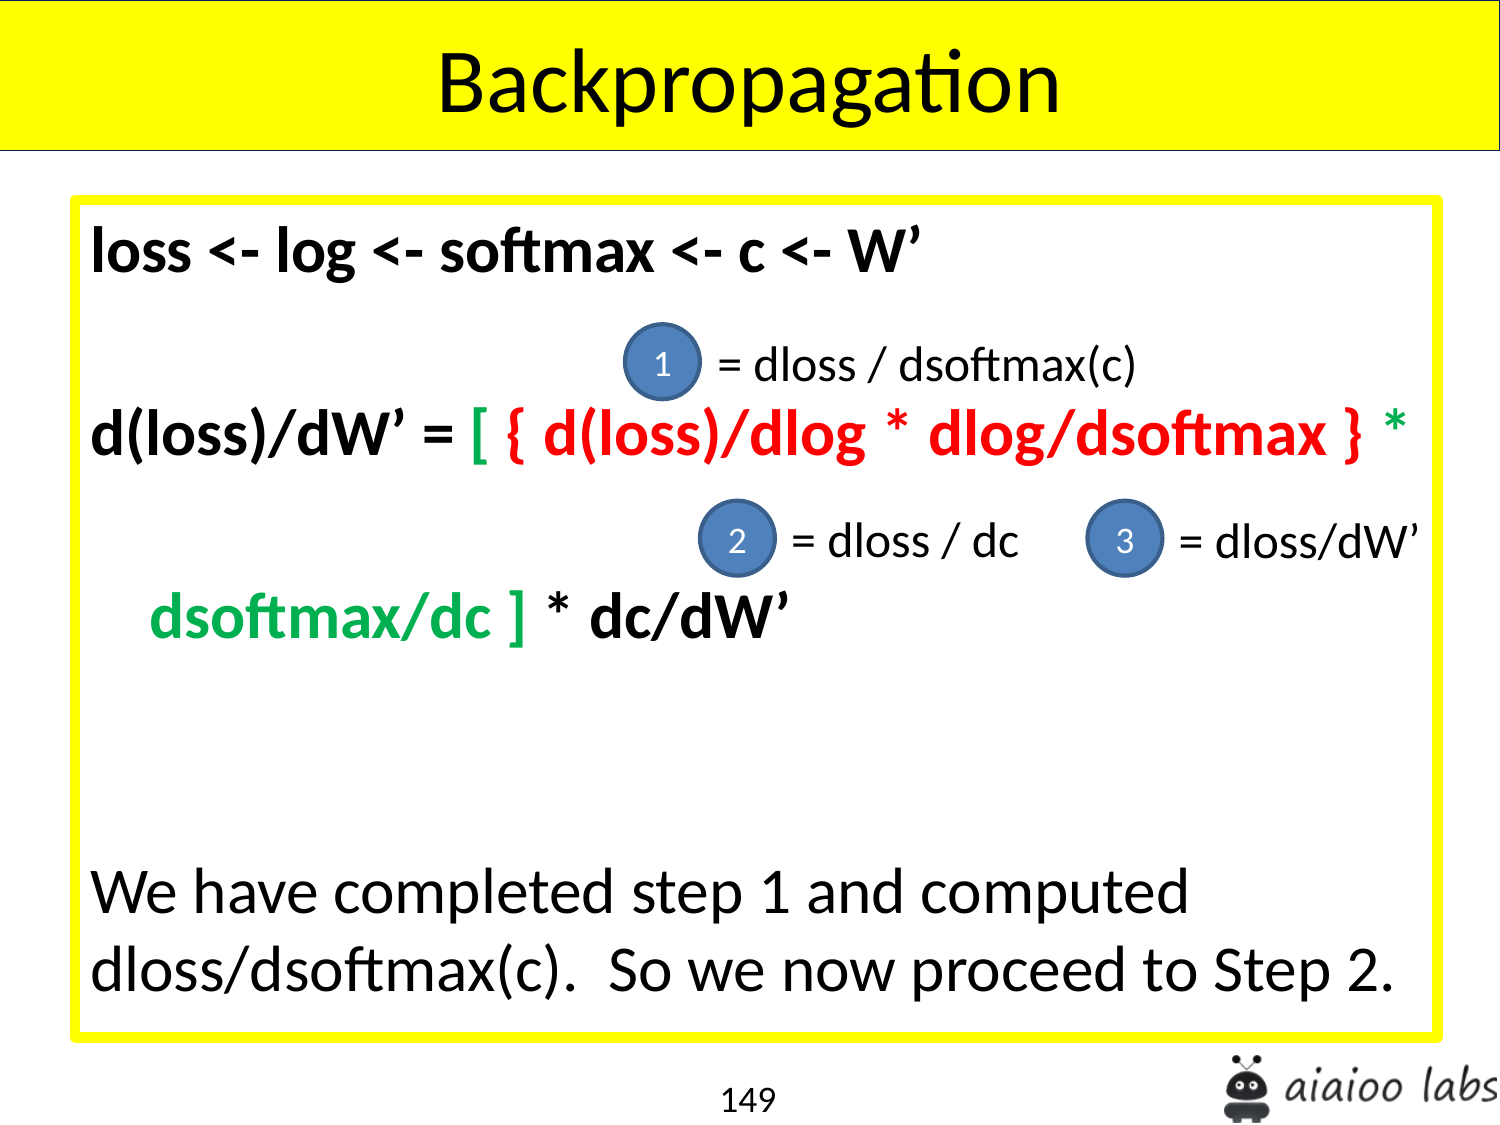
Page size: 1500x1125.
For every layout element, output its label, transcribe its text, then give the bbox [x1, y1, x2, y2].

text_box 2 [697, 498, 776, 578]
picture [1224, 1055, 1497, 1123]
text_box = dloss/dW’ [1163, 500, 1436, 576]
text_box Backpropagation [0, 0, 1500, 151]
text_box = dloss / dc [776, 499, 1035, 575]
text_box 3 [1085, 498, 1163, 578]
list loss <- log <- softmax <- c <- W’ d(loss)/dW’ = [ { d(loss)/dlog * dlog/dsoftmax } * dsoftmax/dc ] * dc/dW’ We have completed step 1 and computed dloss/dsoftmax(c). So we now proceed to Step 2. [75, 200, 1438, 1038]
text_box = dloss / dsoftmax(c) [702, 324, 1154, 399]
text_box 1 [622, 322, 702, 402]
